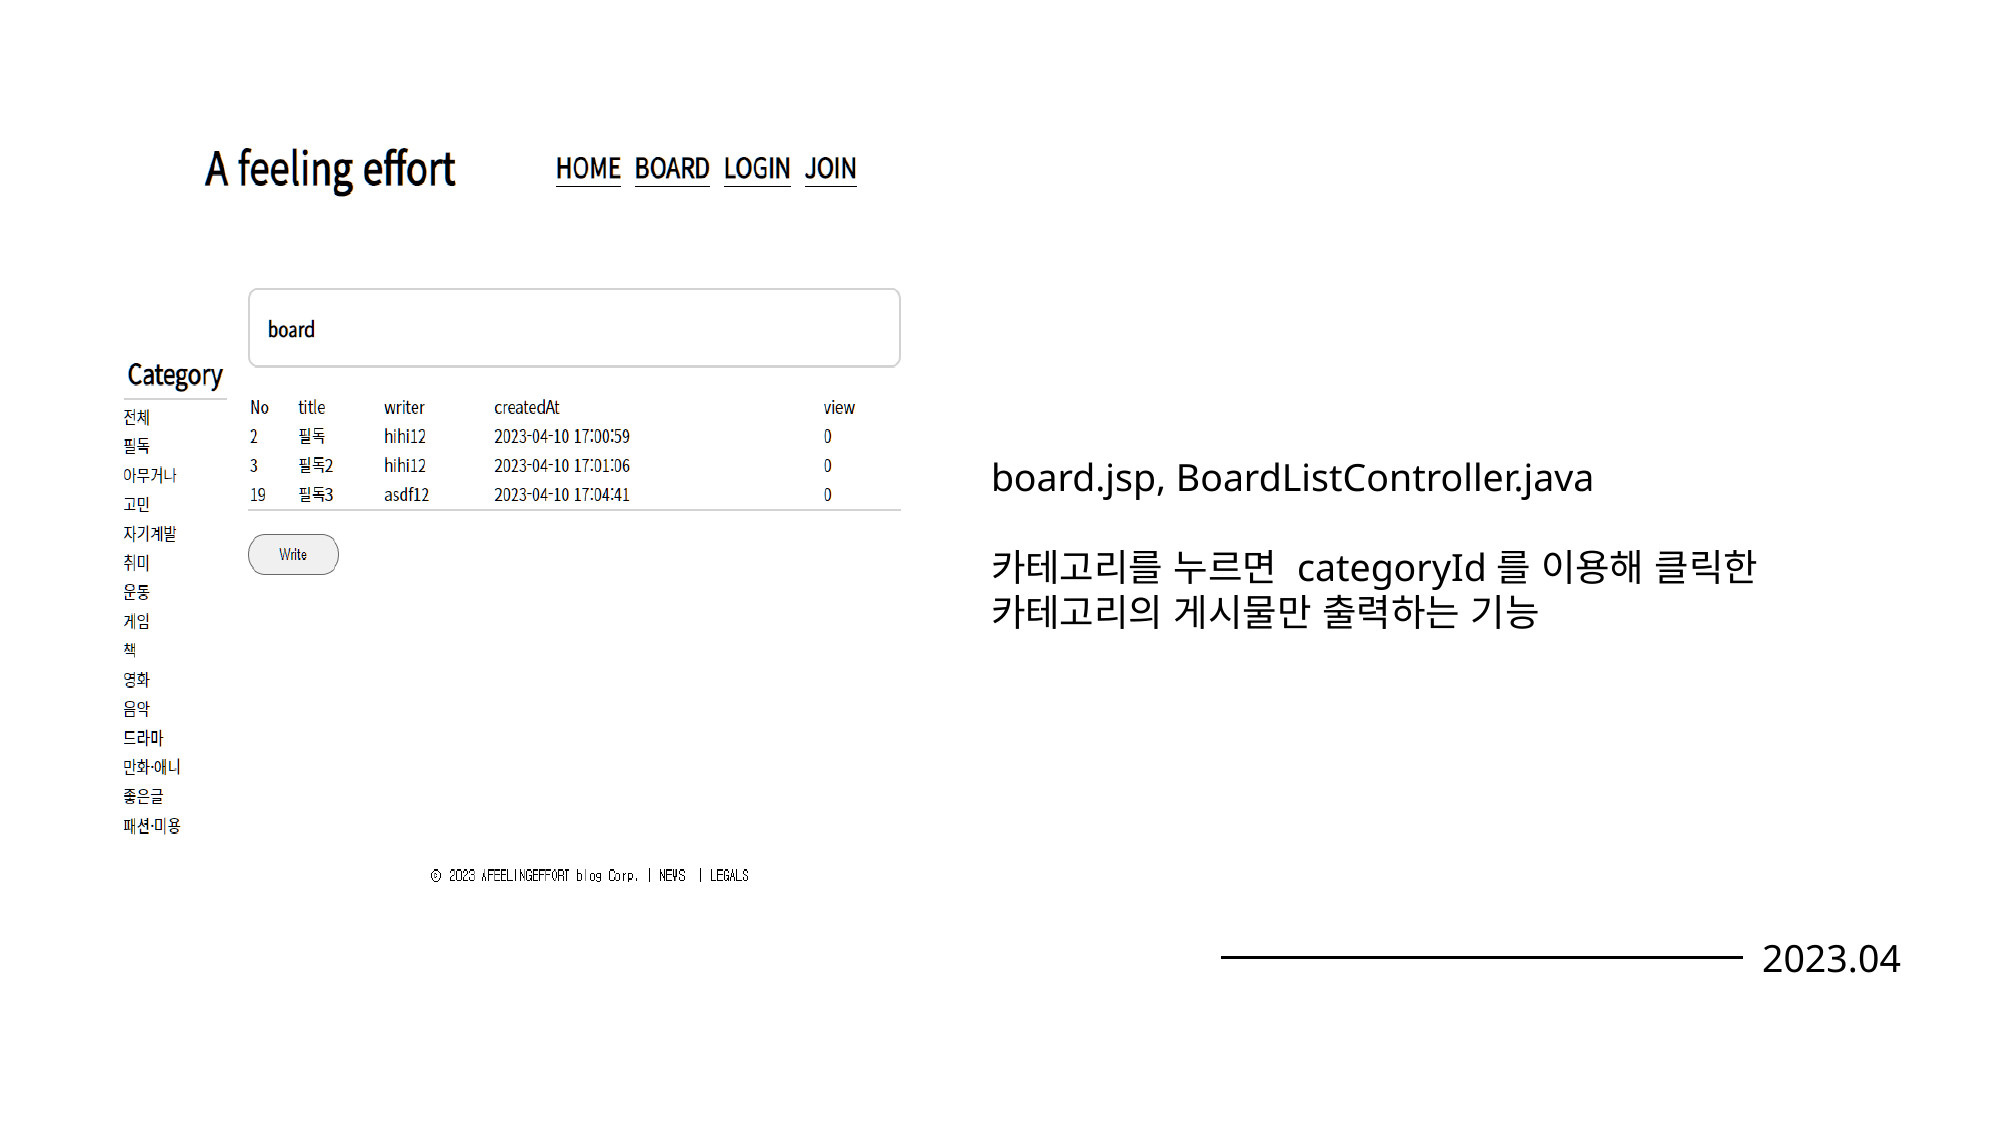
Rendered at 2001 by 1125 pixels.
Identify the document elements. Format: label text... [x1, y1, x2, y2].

picture [104, 102, 966, 989]
text_box board.jsp, BoardListController.java 카테고리를 누르면 categoryId를 이용해 클릭한 카테고리의 게시물만 출력하는 기능 [976, 446, 1897, 642]
text_box 2023.04 [1747, 927, 1964, 988]
